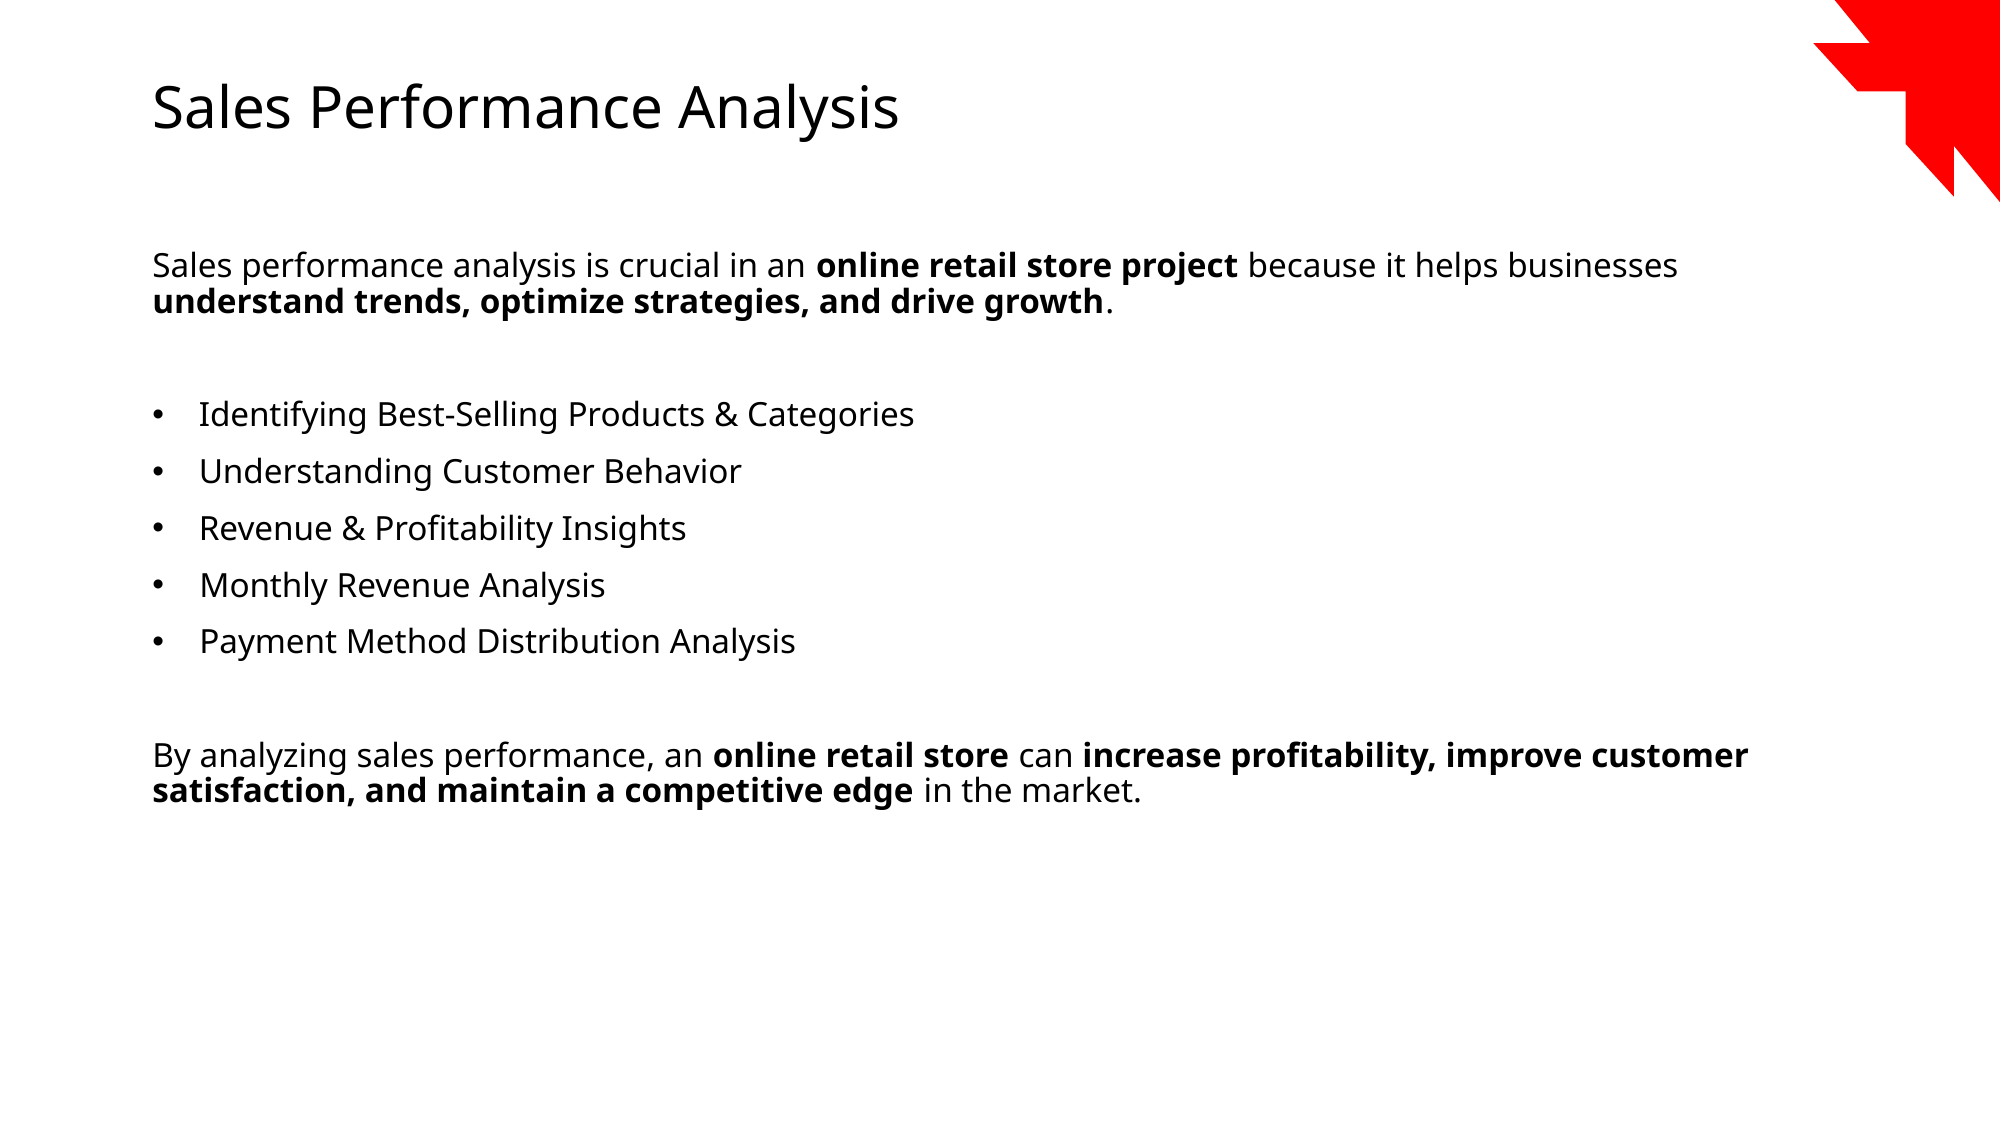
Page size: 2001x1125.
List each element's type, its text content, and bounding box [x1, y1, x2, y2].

list Sales performance analysis is crucial in an online retail store project because it helps businesses understand trends, optimize strategies, and drive growth. Identifying Best-Selling Products & Categories Understanding Customer Behavior Revenue & Profitability Insights Monthly Revenue Analysis Payment Method Distribution Analysis By analyzing sales performance, an online retail store can increase profitability, improve customer satisfaction, and maintain a competitive edge in the market. [137, 241, 1863, 1014]
text_box [1834, 0, 2000, 203]
text_box [1813, 43, 1954, 197]
title Sales Performance Analysis [137, 59, 1863, 160]
